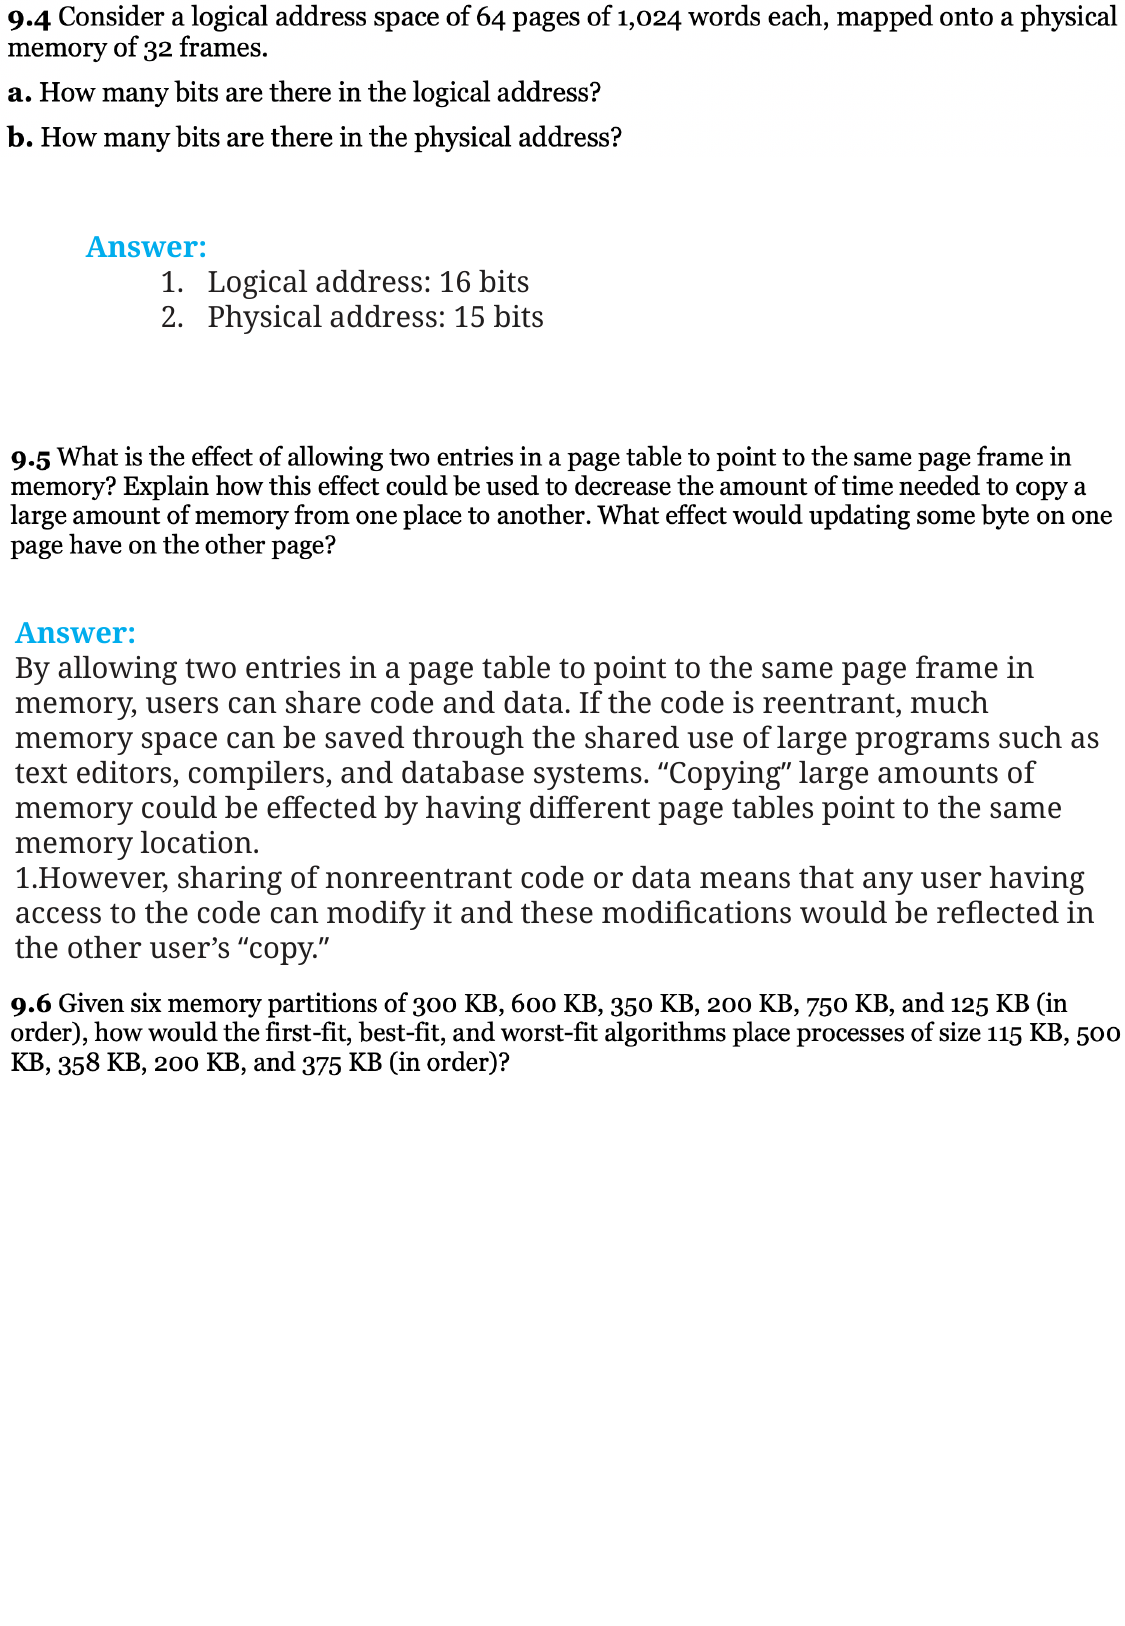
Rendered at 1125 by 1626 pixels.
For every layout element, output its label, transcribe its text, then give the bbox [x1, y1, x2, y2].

text_box Answer: By allowing two entries in a page table to point to the same page frame in memory, users can share code and data. If the code is reentrant, much memory space can be saved through the shared use of large programs such as text editors, compilers, and database systems. “Copying” large amounts of memory could be effected by having different page tables point to the same memory location. However, sharing of nonreentrant code or data means that any user having access to the code can modify it and these modifications would be reflected in the other user’s “copy.” [0, 607, 1125, 972]
picture [0, 0, 1125, 157]
text_box Answer: Logical address: 16 bits Physical address: 15 bits [70, 220, 634, 341]
picture [0, 982, 1125, 1079]
picture [0, 435, 1125, 566]
